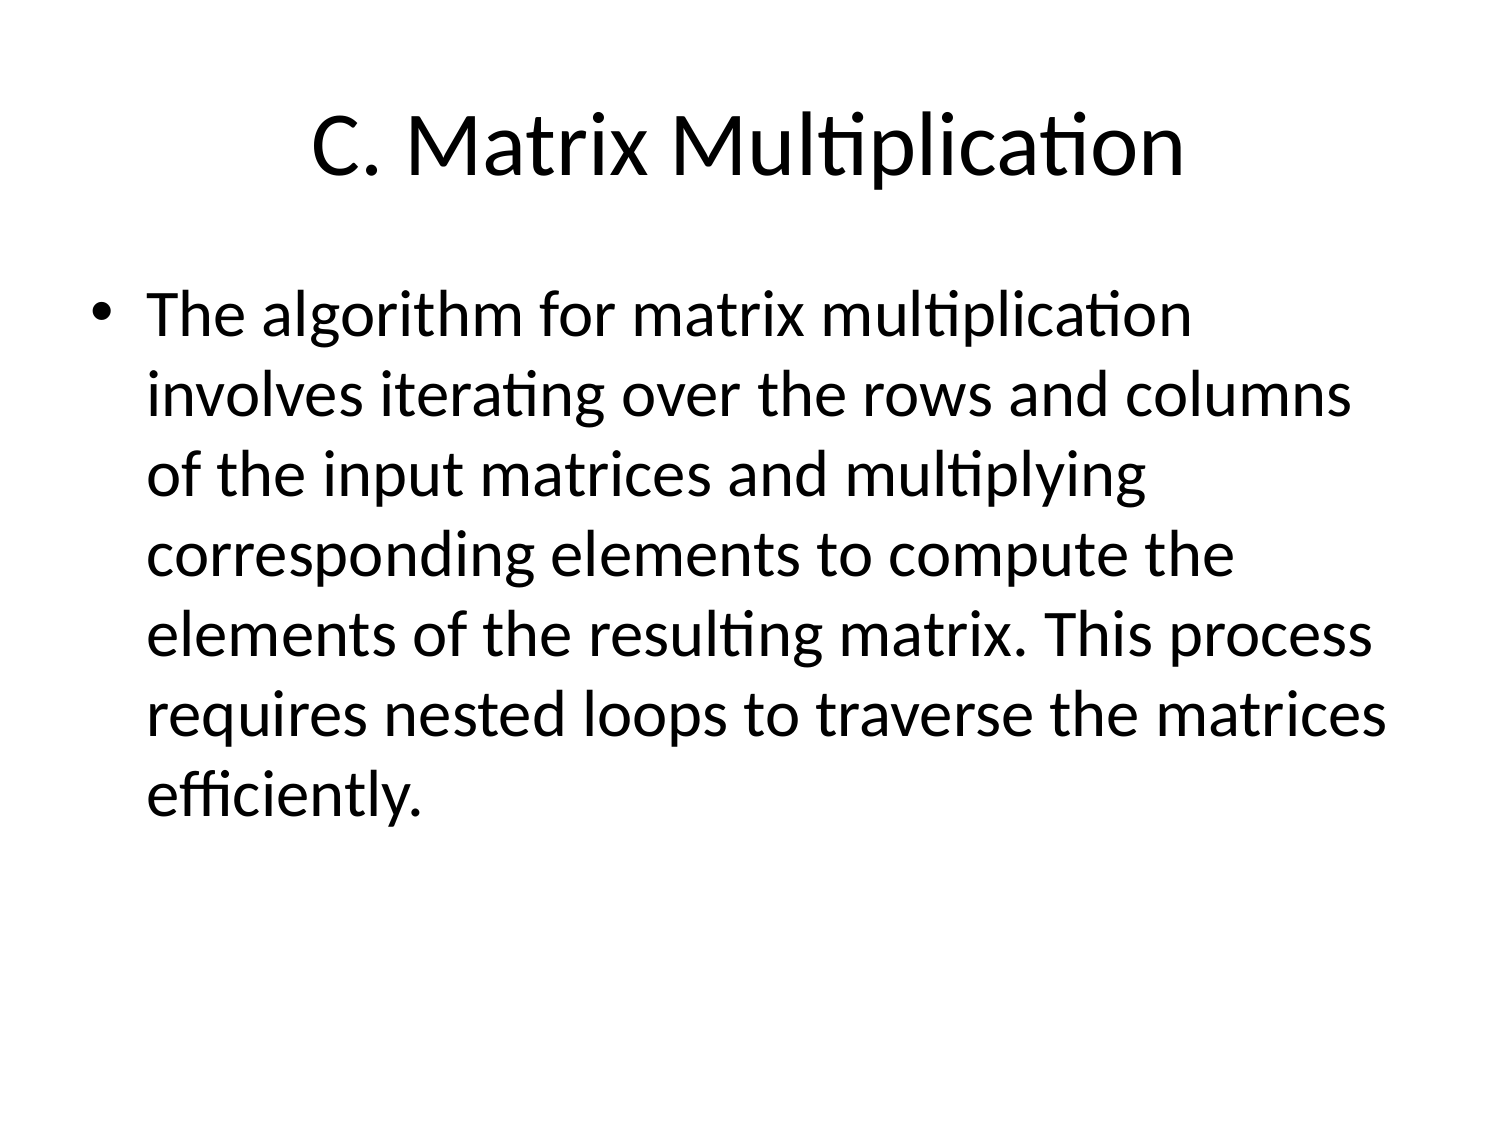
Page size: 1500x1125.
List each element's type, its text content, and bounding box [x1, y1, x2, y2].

title C. Matrix Multiplication [75, 45, 1425, 233]
list The algorithm for matrix multiplication involves iterating over the rows and columns of the input matrices and multiplying corresponding elements to compute the elements of the resulting matrix. This process requires nested loops to traverse the matrices efficiently. [75, 262, 1425, 1005]
